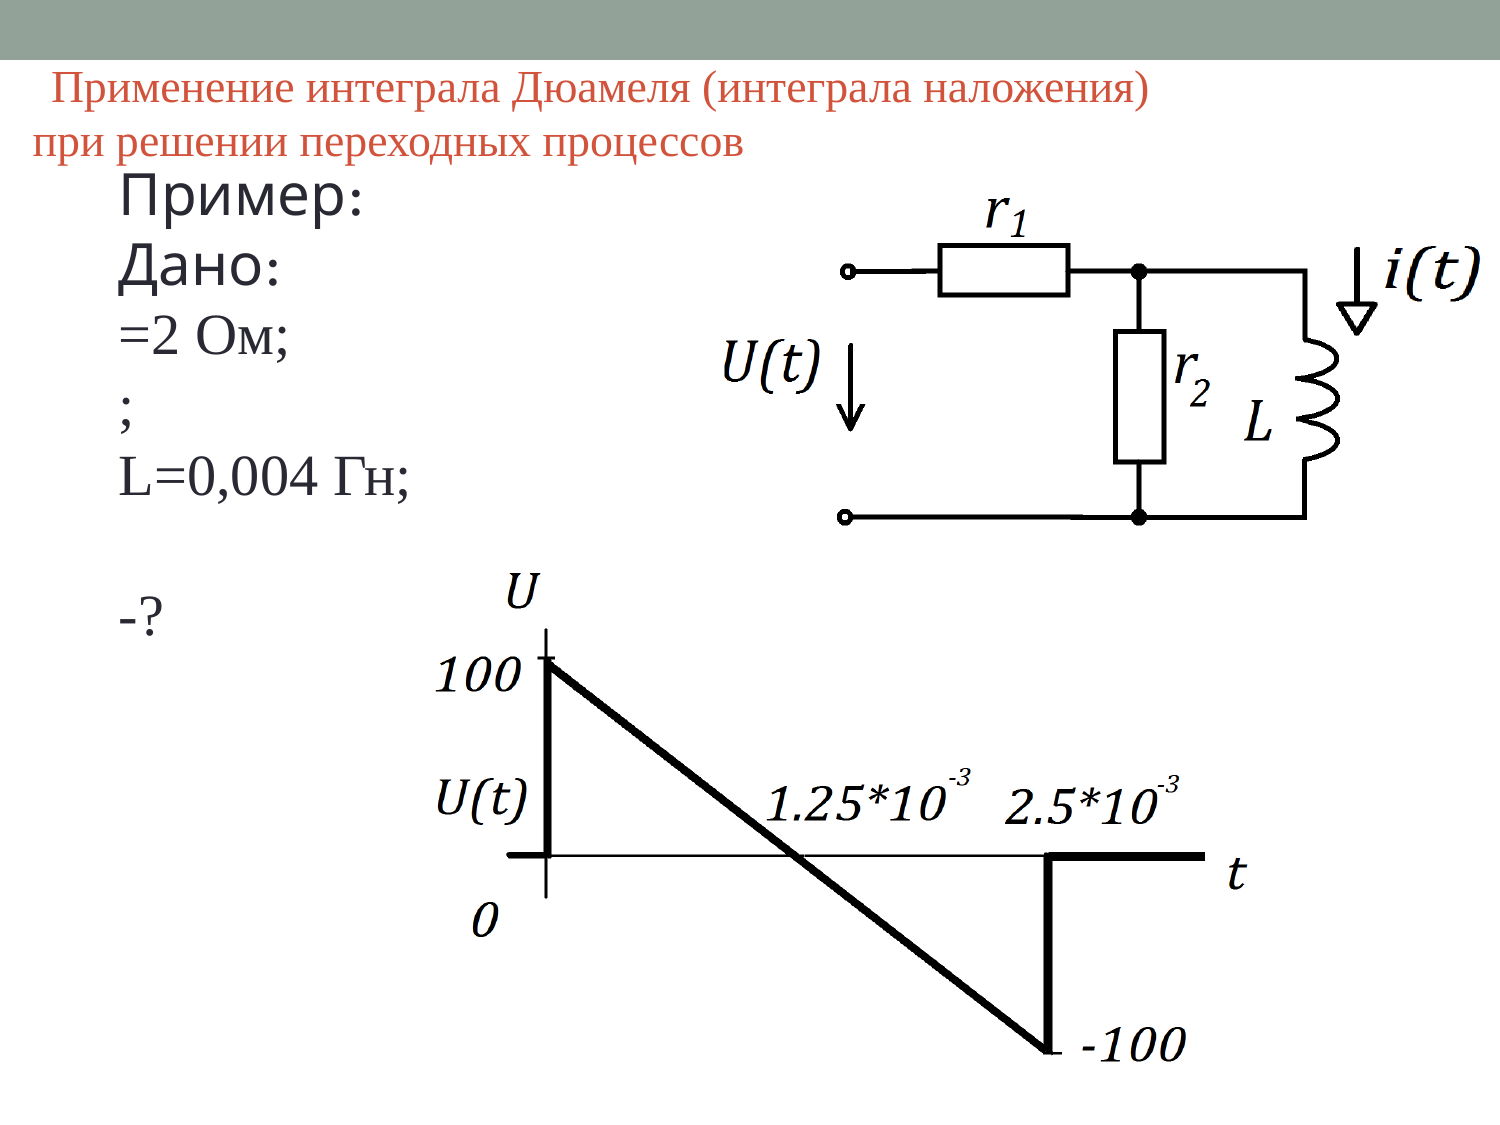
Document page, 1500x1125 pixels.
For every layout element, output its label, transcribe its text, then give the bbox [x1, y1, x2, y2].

picture [418, 122, 1500, 1088]
text_box Применение интеграла Дюамеля (интеграла наложения) при решении переходных процессов [17, 77, 1353, 205]
